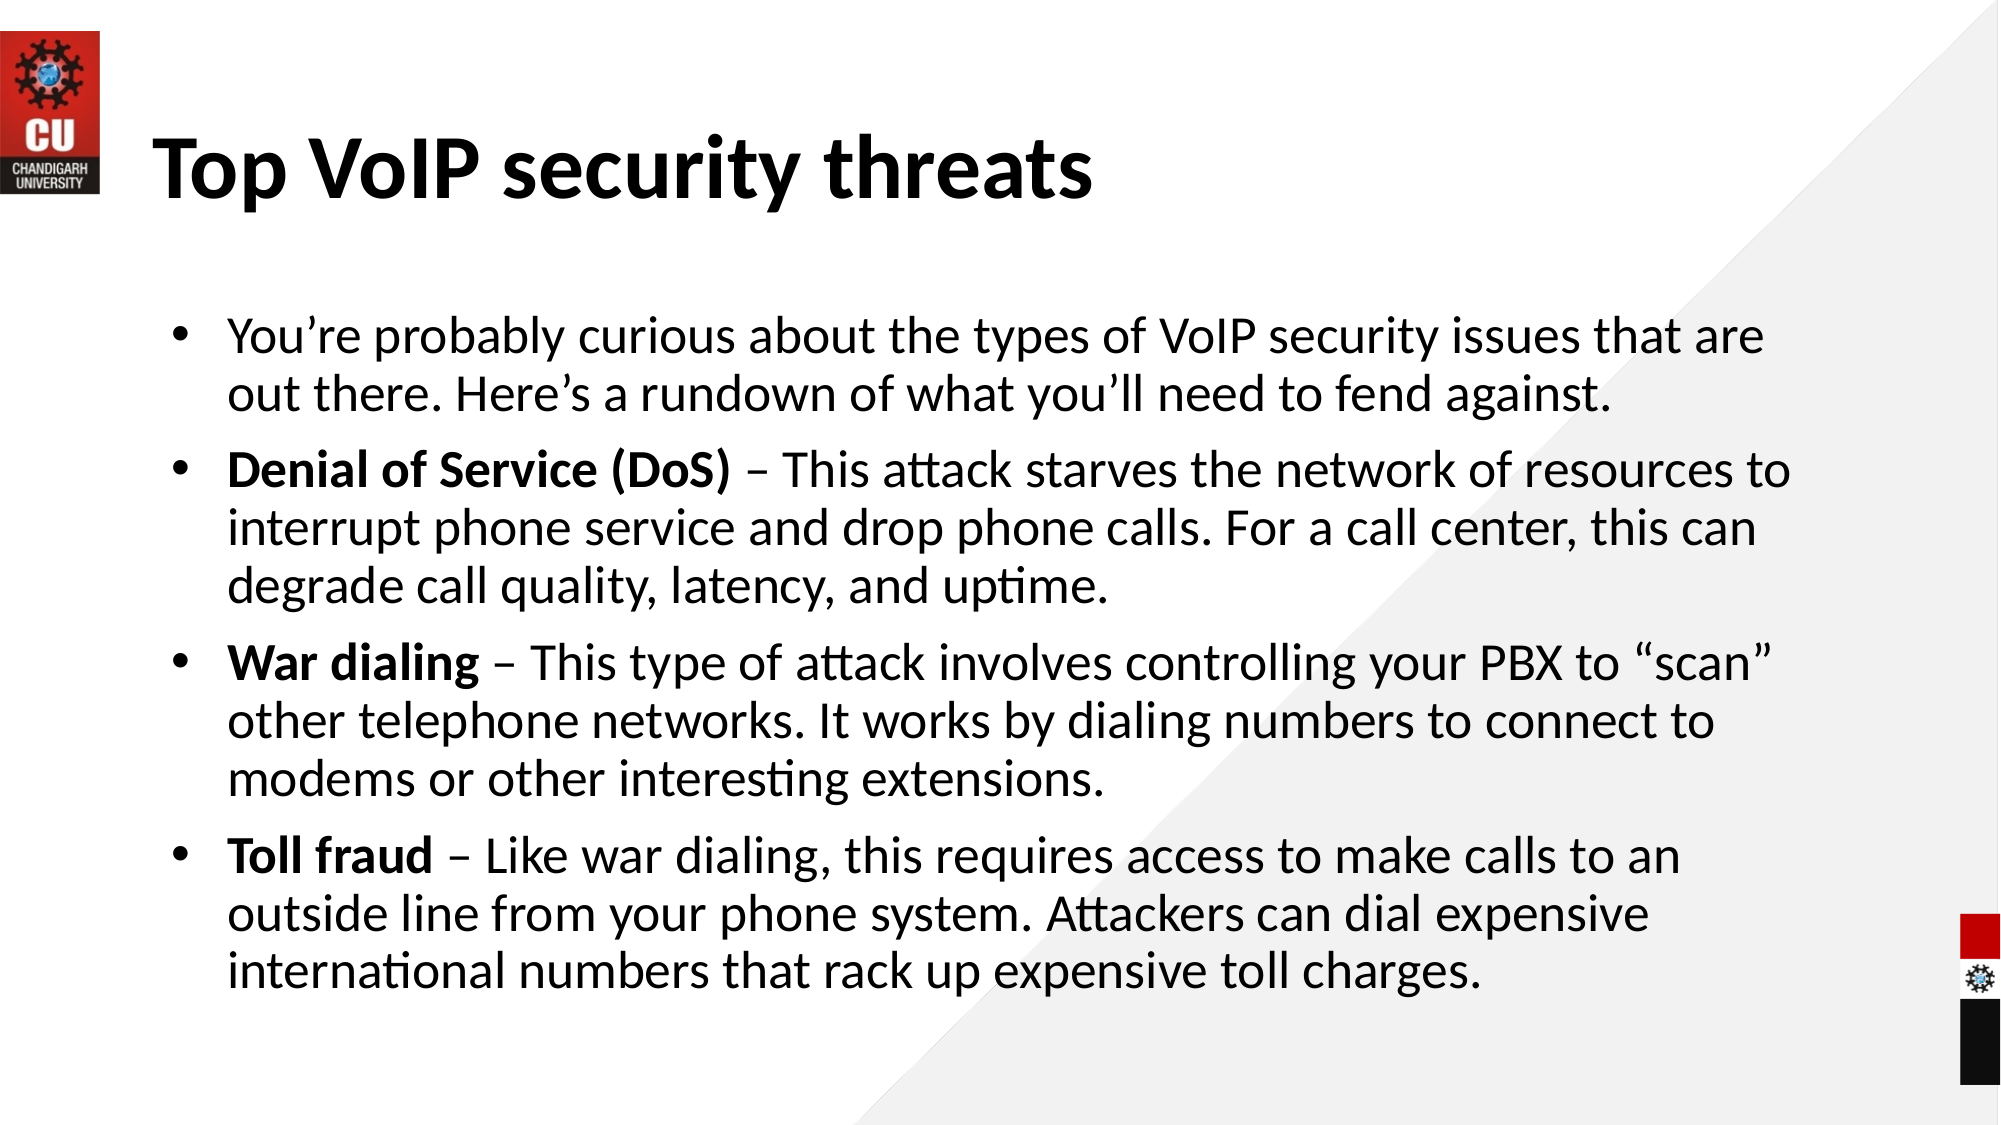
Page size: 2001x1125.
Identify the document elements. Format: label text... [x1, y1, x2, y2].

title Top VoIP security threats [137, 59, 1863, 278]
picture [0, 0, 2001, 1125]
list You’re probably curious about the types of VoIP security issues that are out there. Here’s a rundown of what you’ll need to fend against. Denial of Service (DoS) – This attack starves the network of resources to interrupt phone service and drop phone calls. For a call center, this can degrade call quality, latency, and uptime. War dialing – This type of attack involves controlling your PBX to “scan” other telephone networks. It works by dialing numbers to connect to modems or other interesting extensions. Toll fraud – Like war dialing, this requires access to make calls to an outside line from your phone system. Attackers can dial expensive international numbers that rack up expensive toll charges. [137, 299, 1863, 1014]
